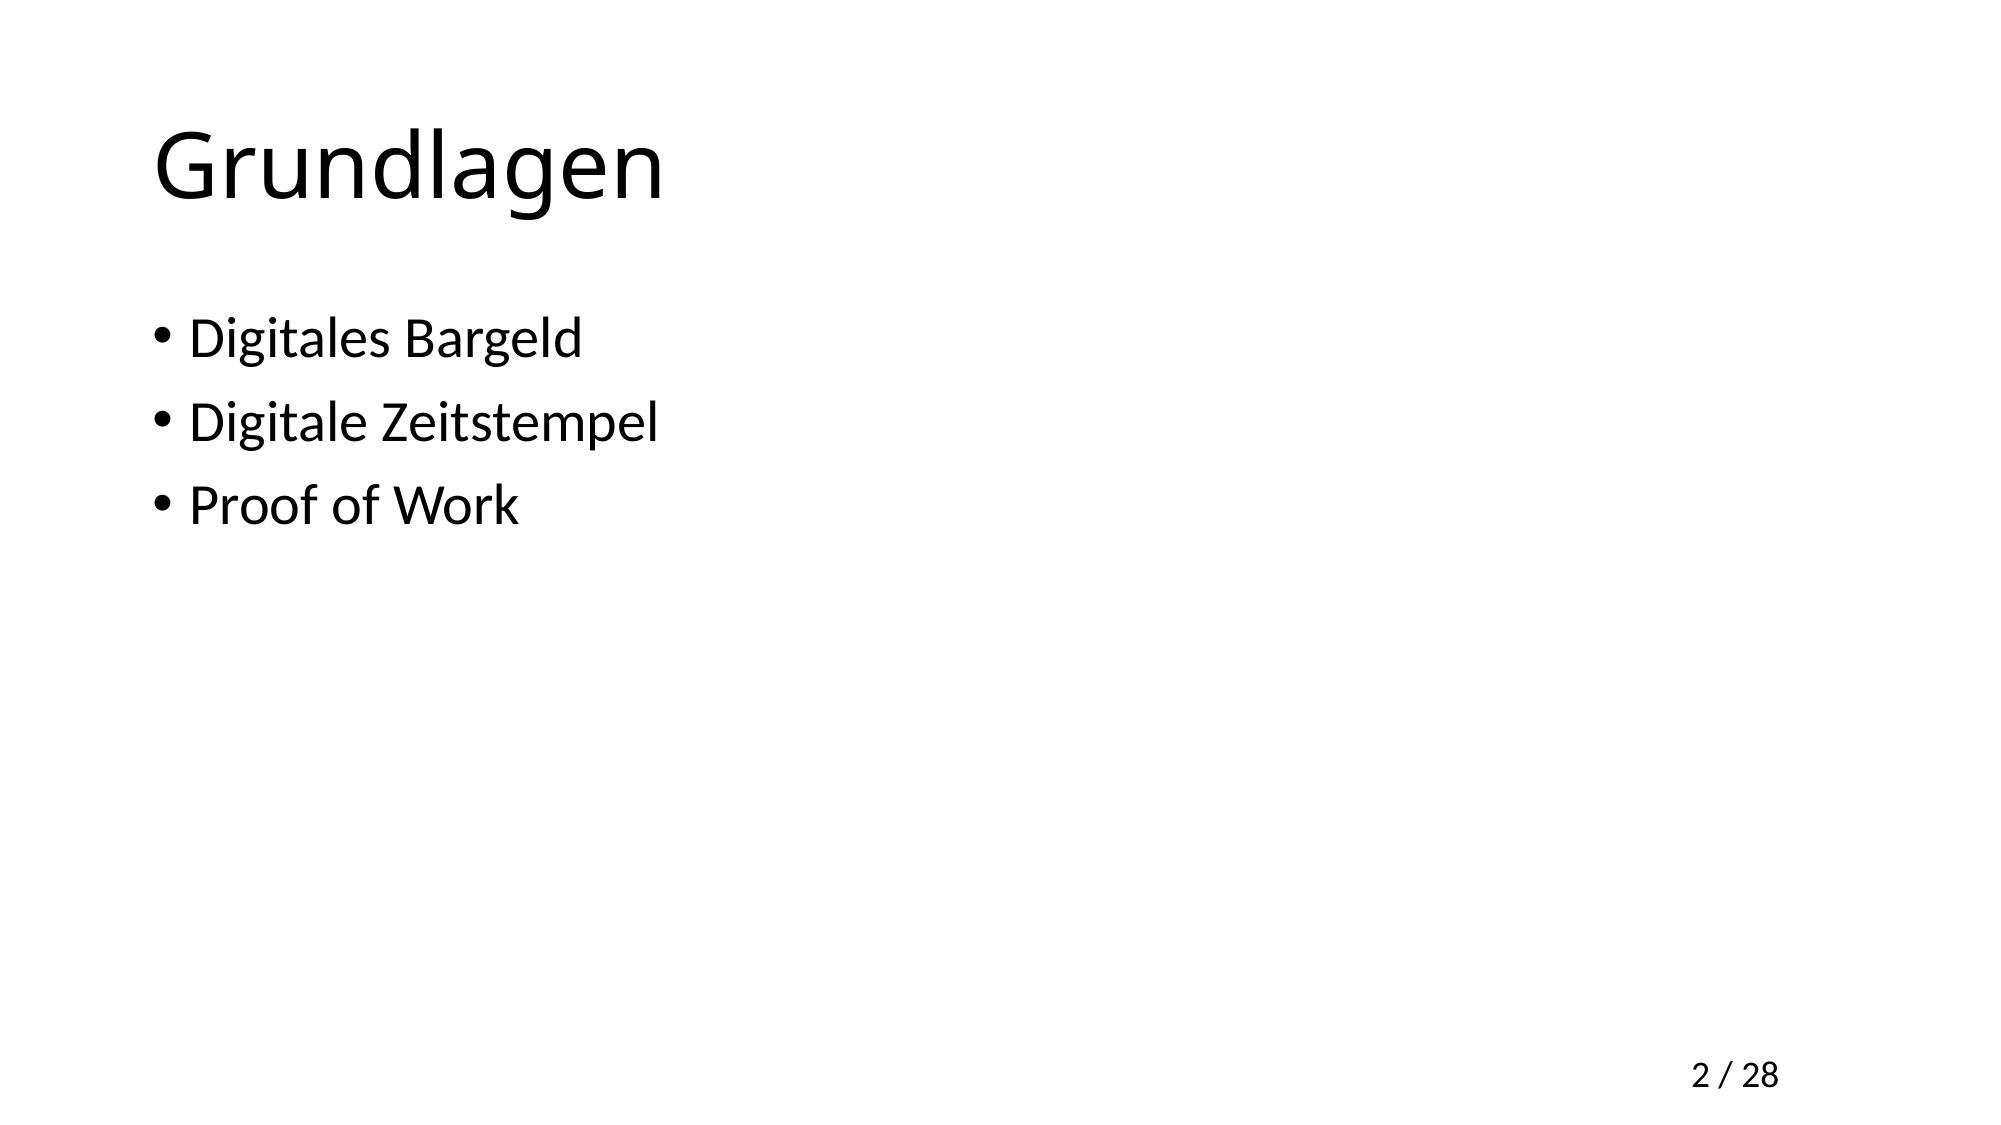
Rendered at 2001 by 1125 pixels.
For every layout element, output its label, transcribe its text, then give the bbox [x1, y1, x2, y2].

title Grundlagen [137, 59, 1863, 278]
list Digitales Bargeld Digitale Zeitstempel Proof of Work [137, 299, 1863, 1014]
